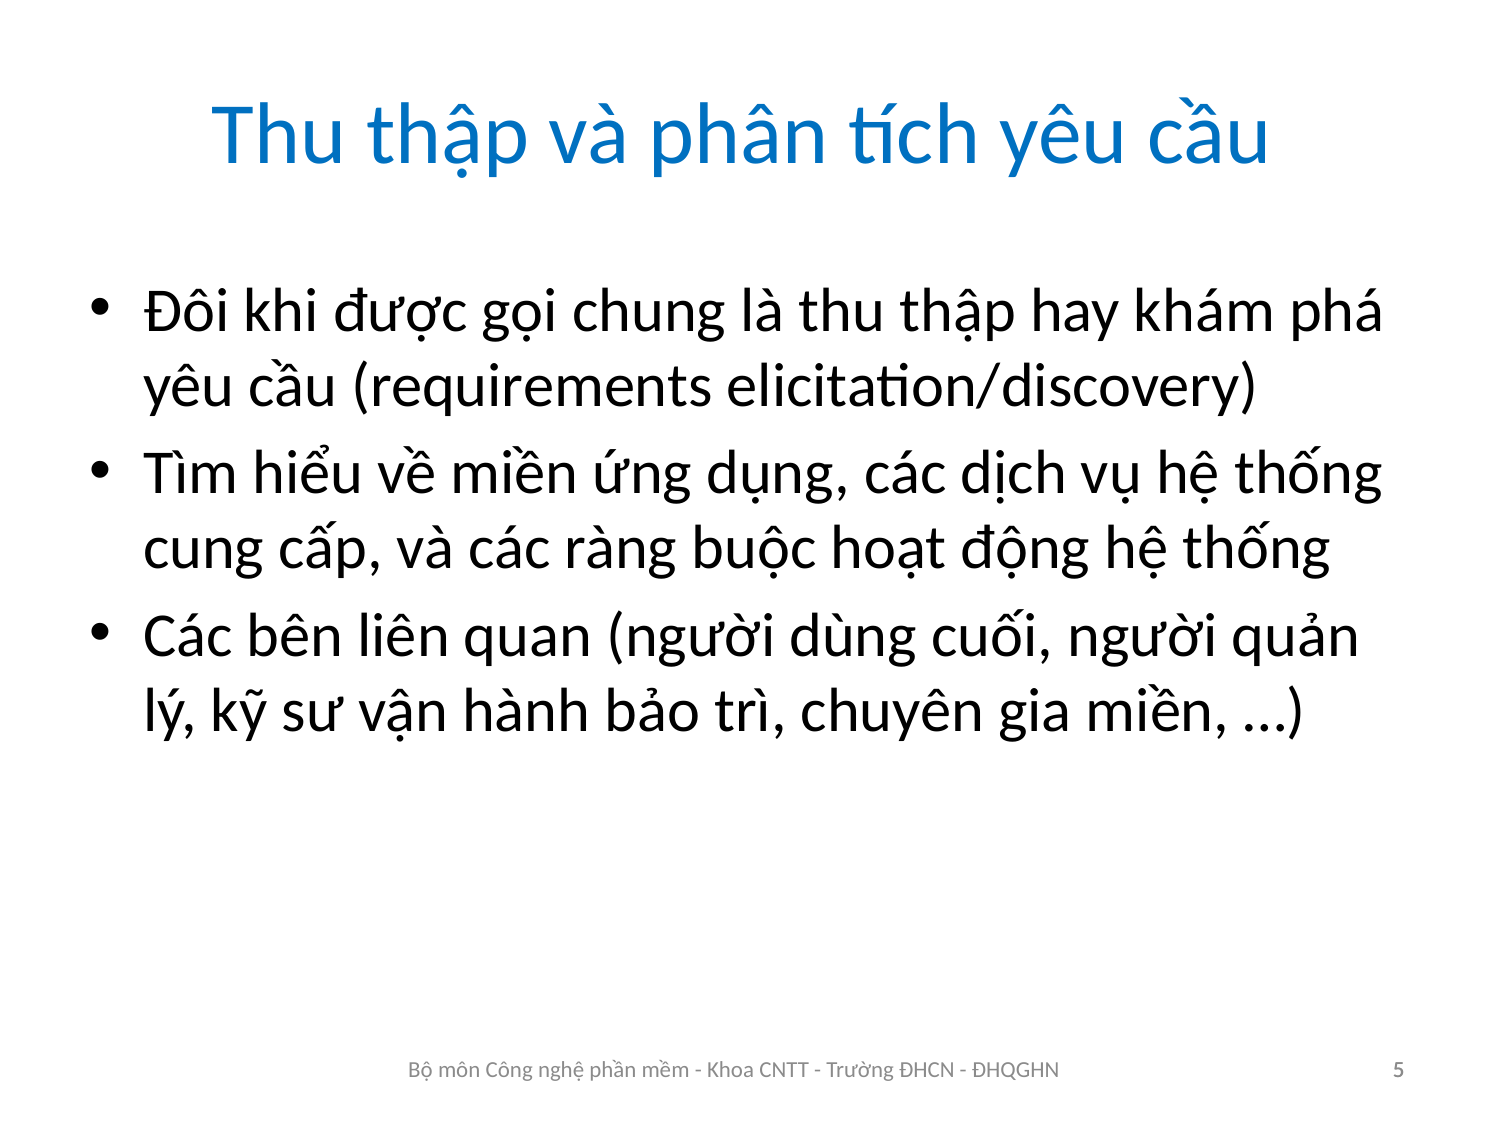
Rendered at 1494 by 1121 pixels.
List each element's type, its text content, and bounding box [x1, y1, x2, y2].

footer Bộ môn Công nghệ phần mềm - Khoa CNTT - Trường ĐHCN - ĐHQGHN [371, 1038, 1070, 1099]
text_box Thu thập và phân tích yêu cầu [70, 35, 1415, 222]
text_box Đôi khi được gọi chung là thu thập hay khám phá yêu cầu (requirements elicitation/discovery) Tìm hiểu về miền ứng dụng, các dịch vụ hệ thống cung cấp, và các ràng buộc hoạt động hệ thống Các bên liên quan (người dùng cuối, người quản lý, kỹ sư vận hành bảo trì, chuyên gia miền, …) [74, 261, 1419, 1001]
slide_number 5 [1070, 1038, 1419, 1099]
